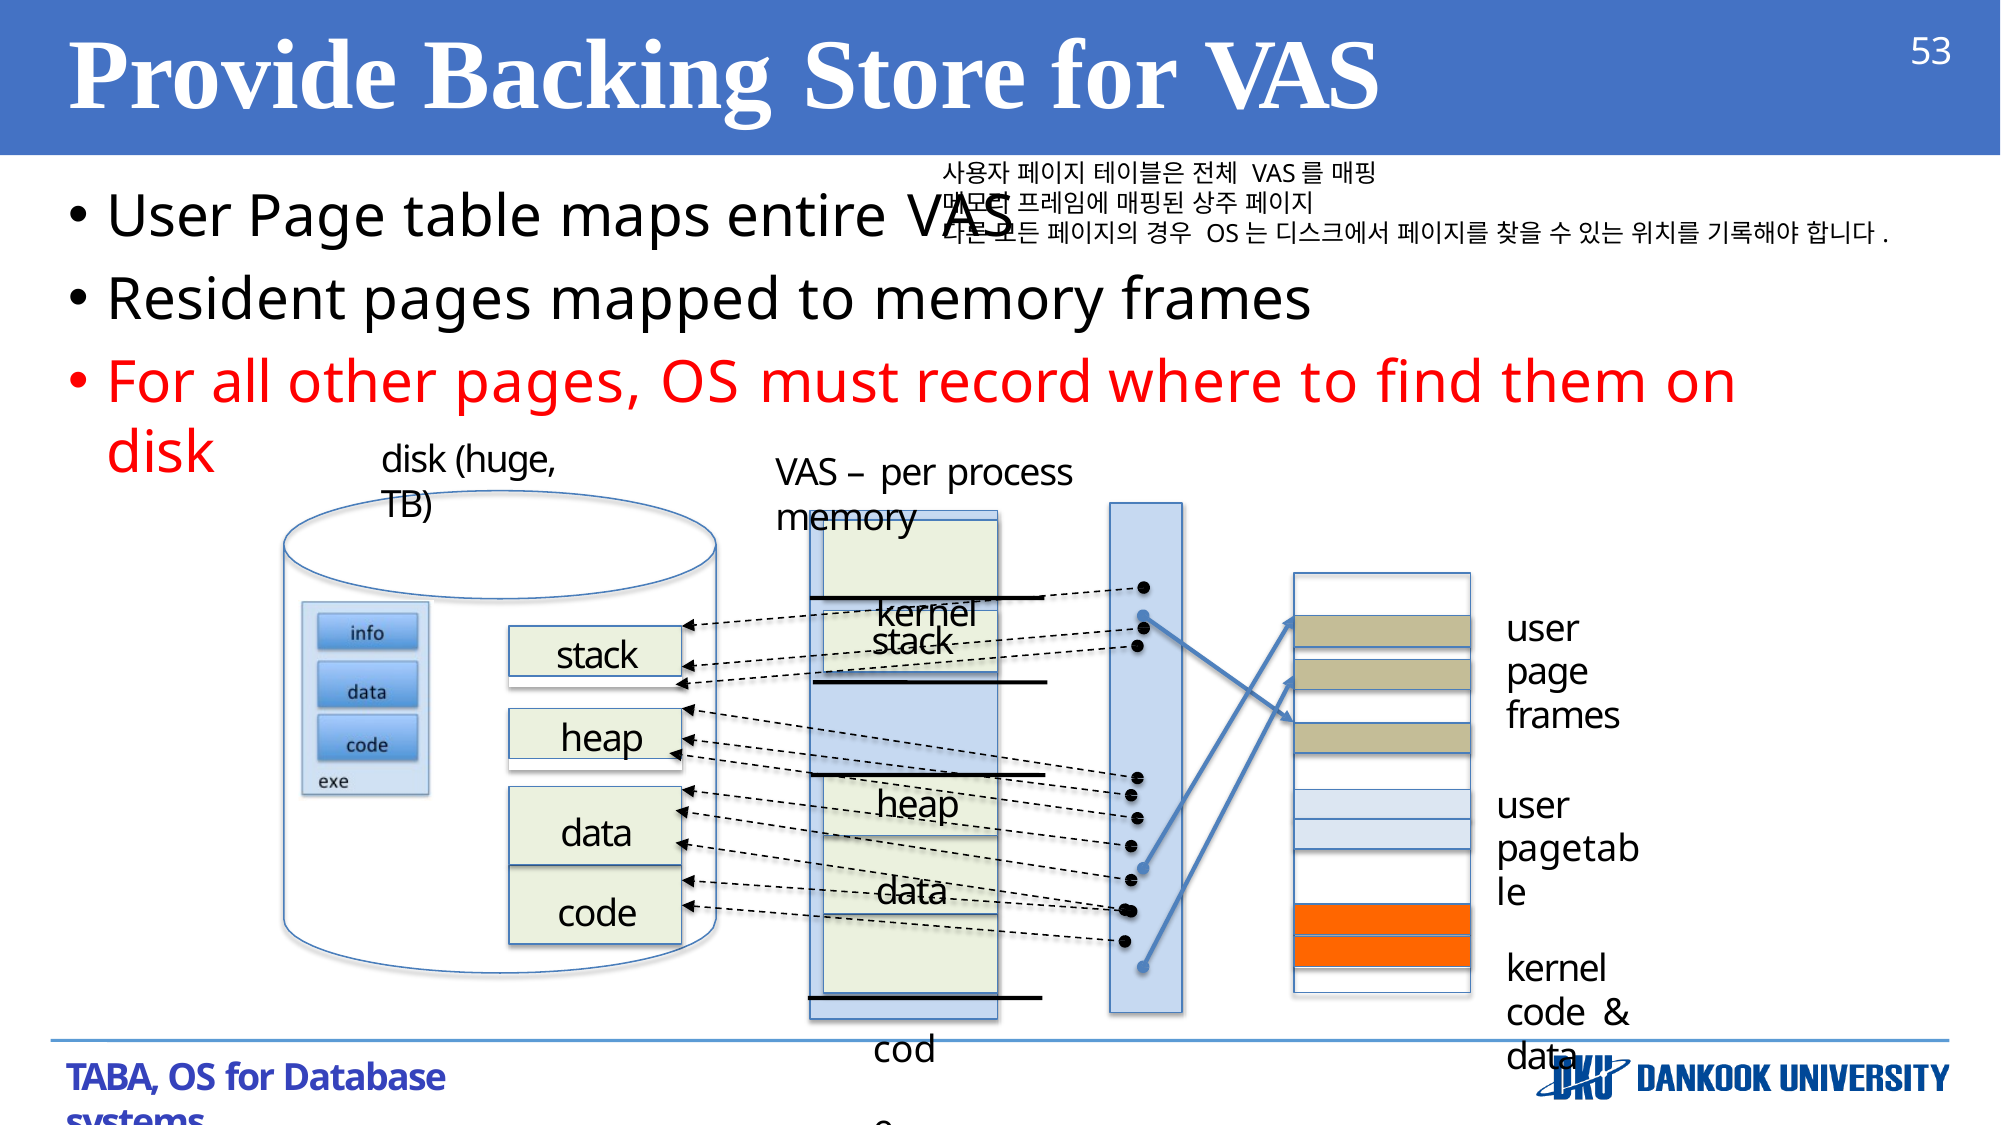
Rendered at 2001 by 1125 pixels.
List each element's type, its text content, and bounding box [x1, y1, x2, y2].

text_box VAS – per process memory kernel [773, 445, 1456, 575]
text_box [500, 782, 644, 877]
footer TABA, OS for Database systems [63, 1052, 550, 1125]
text_box disk (huge, TB) [378, 433, 607, 484]
picture [1536, 1055, 1950, 1100]
title Provide Backing Store for VAS [66, 6, 1390, 163]
text_box user pagetable kernel code & data [1493, 777, 1687, 1077]
text_box User Page table maps entire VAS Resident pages mapped to memory frames For all other pages, OS must record where to find them on disk [66, 163, 1807, 485]
text_box user page frames [1503, 600, 1657, 736]
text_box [649, 576, 1157, 959]
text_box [801, 970, 1006, 1031]
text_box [807, 515, 1048, 575]
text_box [1101, 498, 1479, 1025]
text_box 53 [1907, 24, 1956, 72]
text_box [807, 968, 1048, 1001]
text_box 사용자 페이지 테이블은 전체 VAS를 매핑 메모리 프레임에 매핑된 상주 페이지 다른 모든 페이지의 경우 OS는 디스크에서 페이지를 찾을 수 있는 위치를 기록해야 합니다. [927, 150, 1904, 255]
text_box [801, 506, 1006, 573]
text_box heap data code [824, 1040, 997, 1125]
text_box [275, 486, 725, 985]
